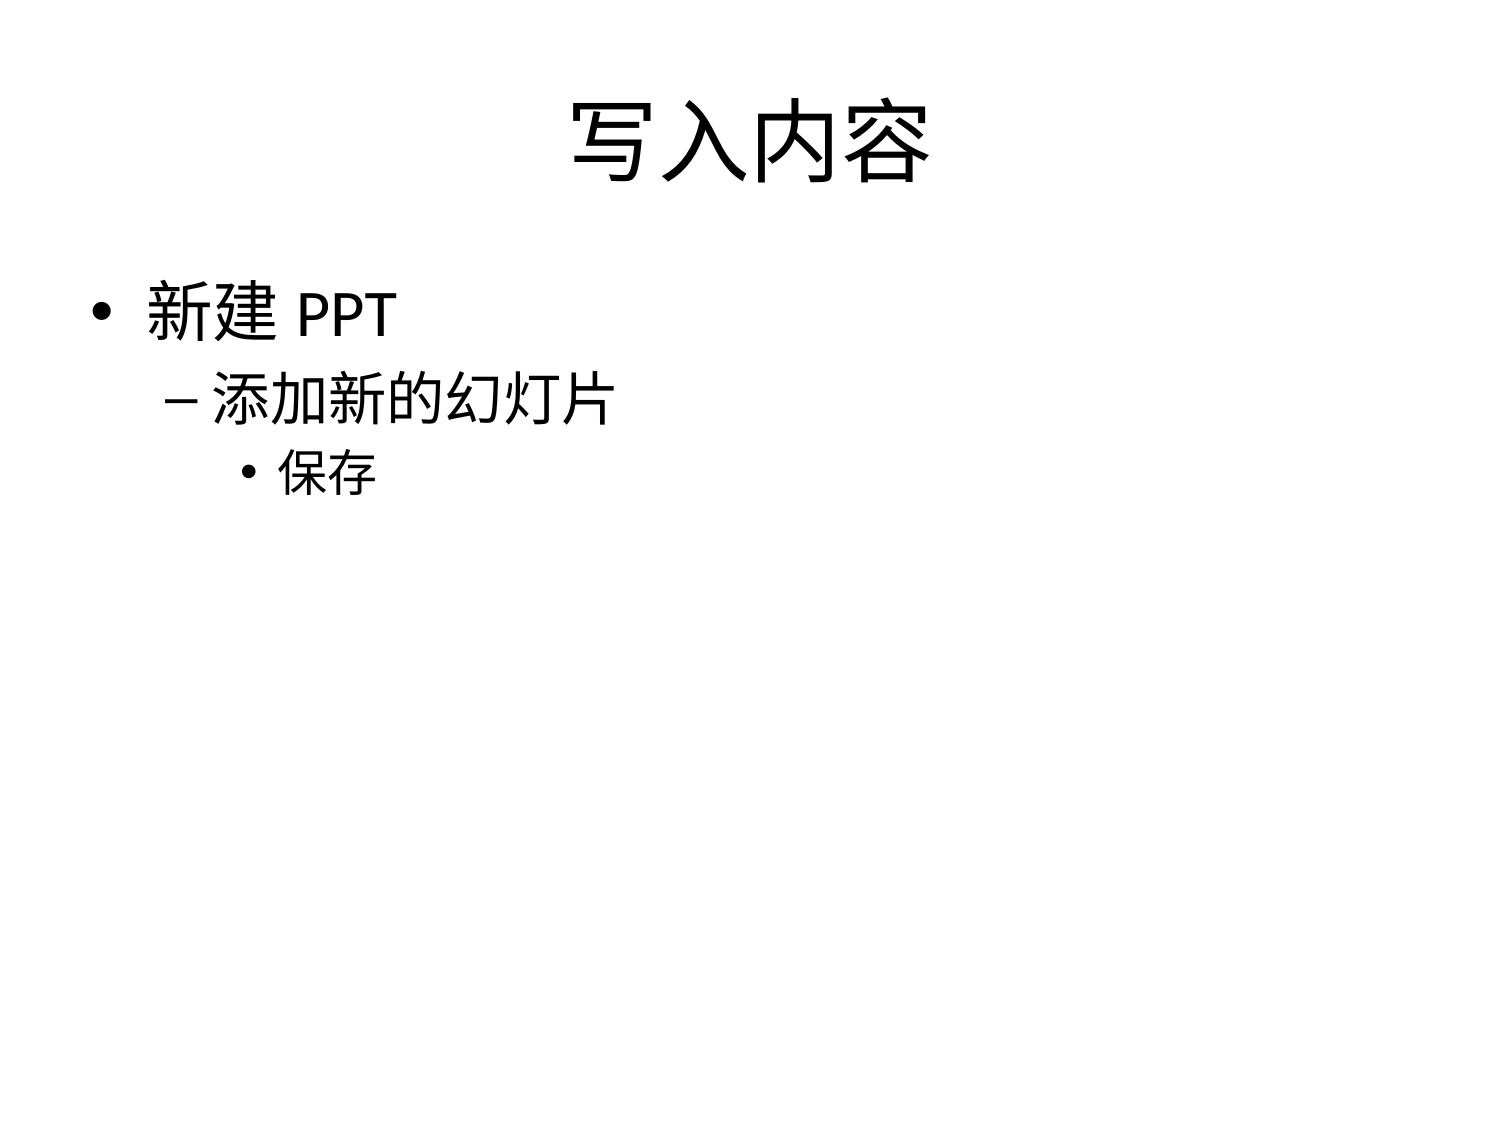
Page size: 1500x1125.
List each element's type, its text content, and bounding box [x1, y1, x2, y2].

list 新建PPT 添加新的幻灯片 保存 [75, 262, 1425, 1005]
title 写入内容 [75, 45, 1425, 233]
